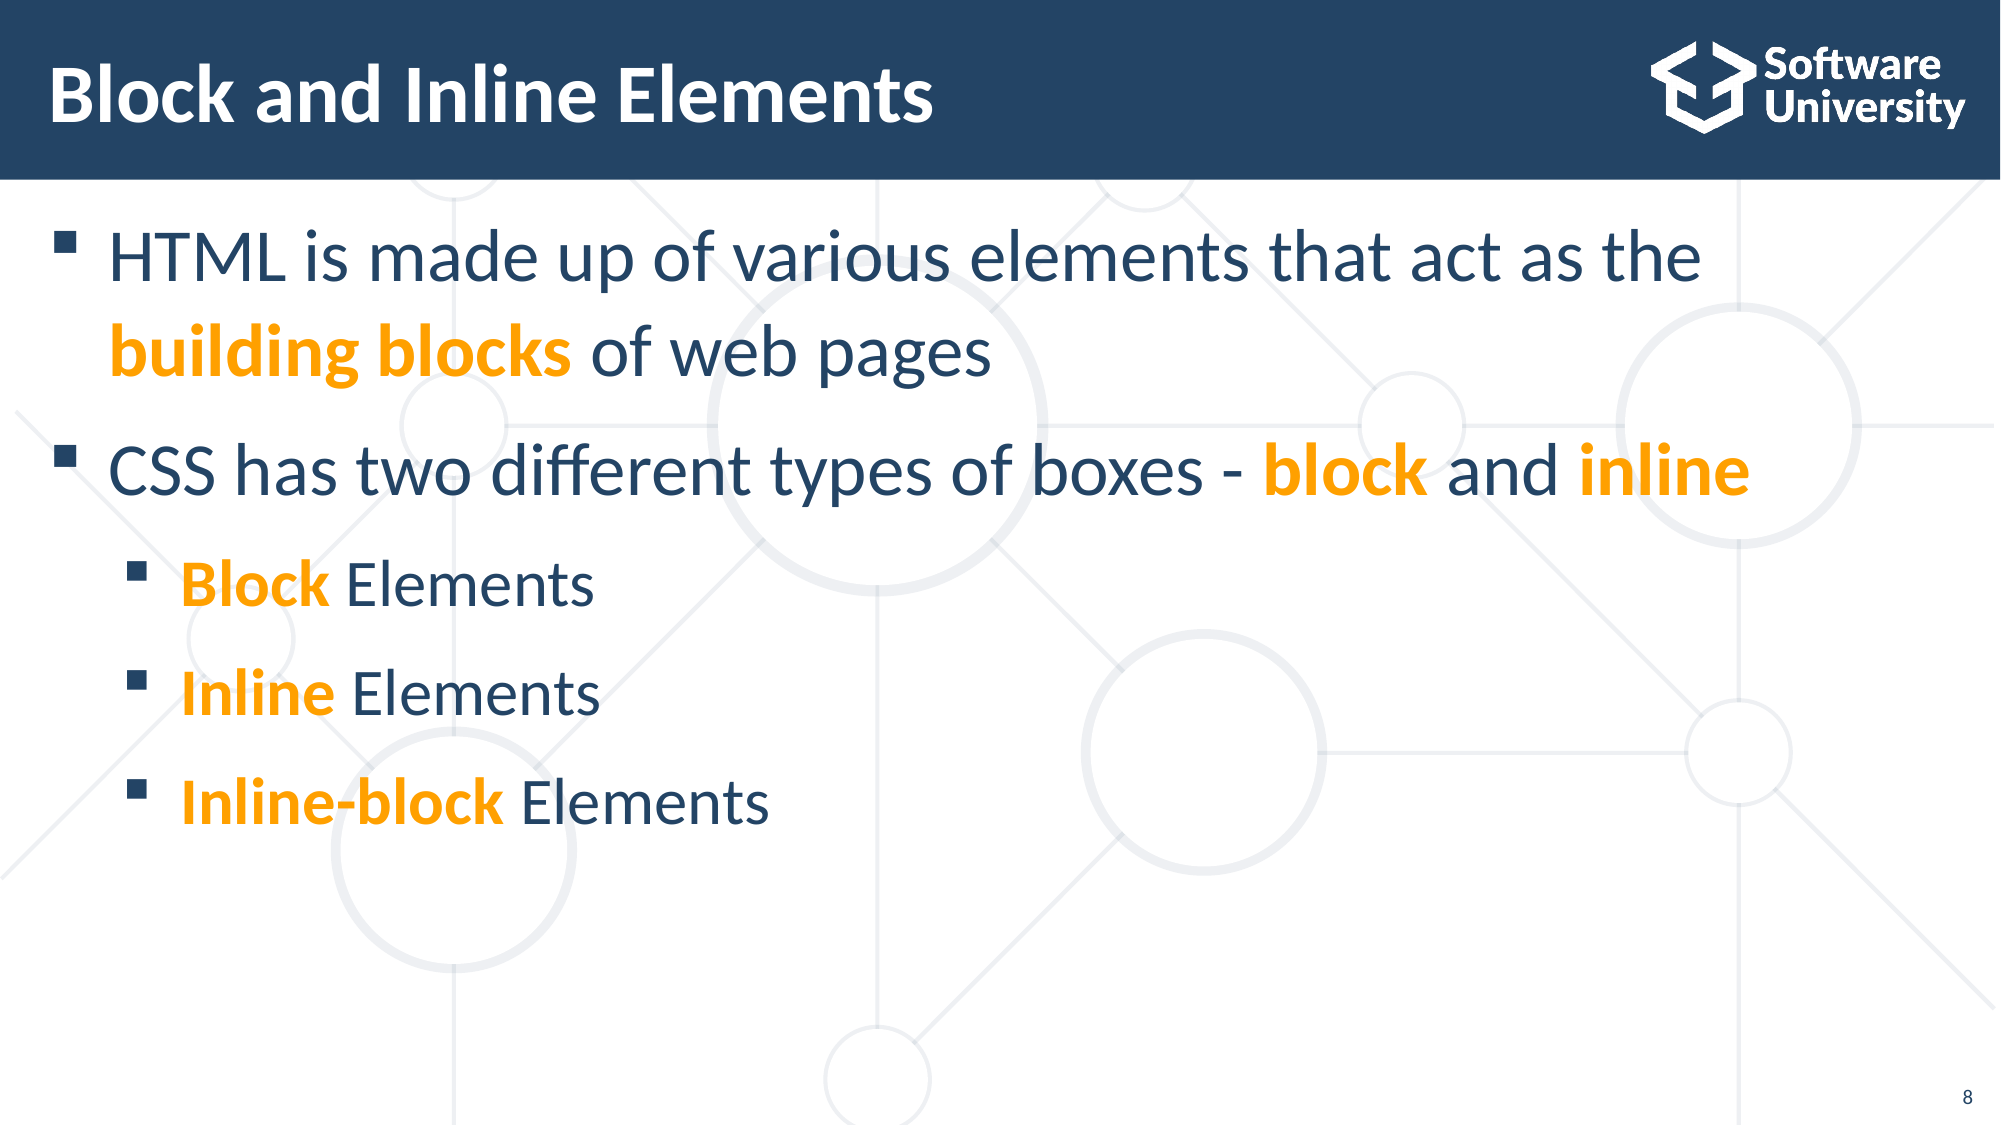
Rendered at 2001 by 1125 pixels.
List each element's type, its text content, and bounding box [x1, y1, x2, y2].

picture [1651, 41, 1966, 134]
title Block and Inline Elements [31, 16, 1625, 162]
list HTML is made up of various elements that act as the building blocks of web pages CSS has two different types of boxes - block and inline Block Elements Inline Elements Inline-block Elements [31, 196, 1970, 1104]
slide_number 8 [1927, 1067, 1989, 1117]
